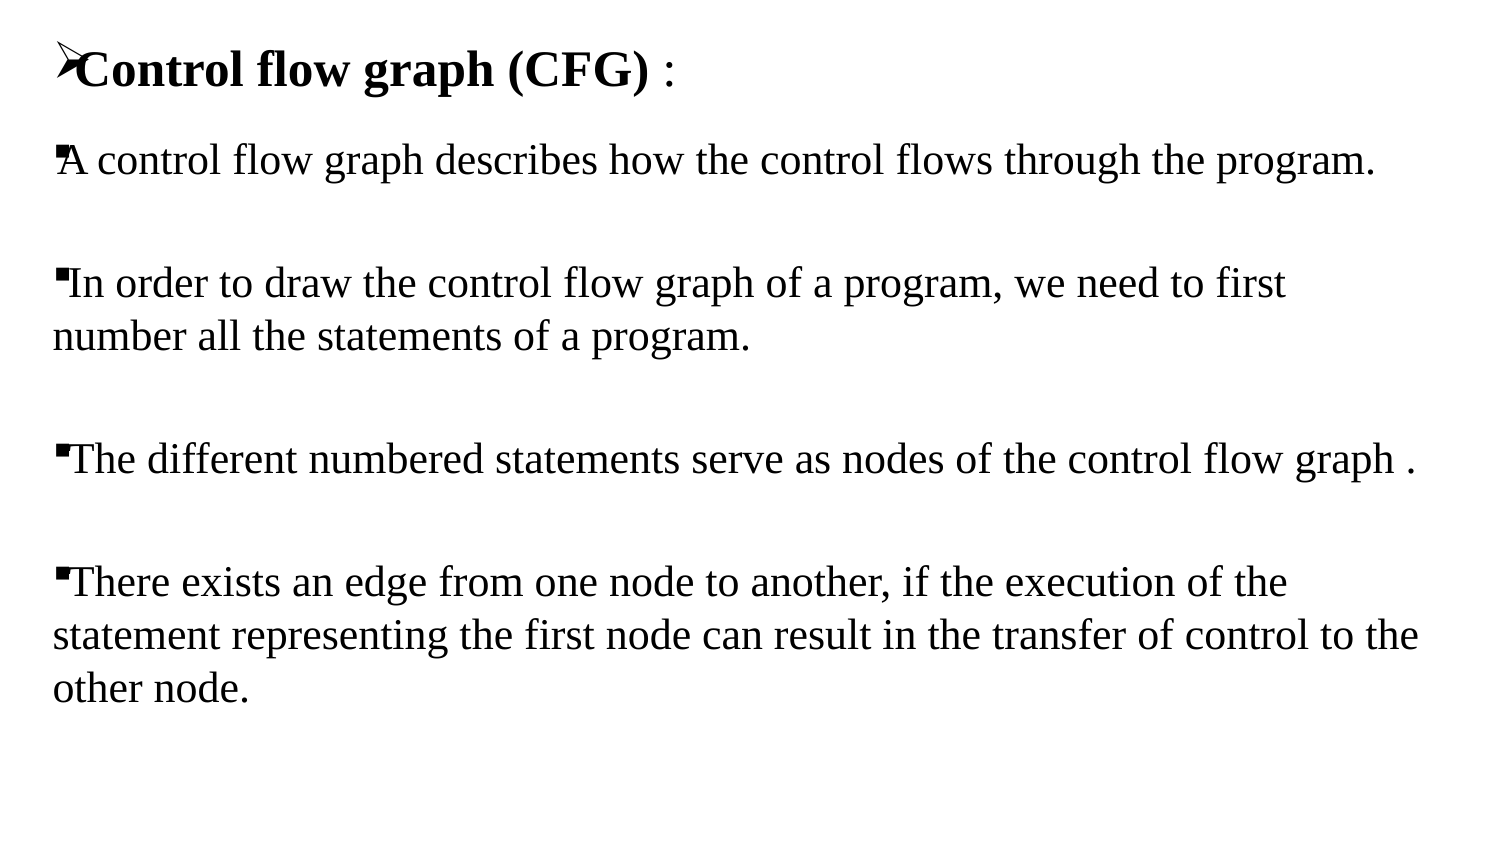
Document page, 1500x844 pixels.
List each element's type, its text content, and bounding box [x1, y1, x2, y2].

subtitle Control flow graph (CFG) : A control flow graph describes how the control flows through the program. In order to draw the control flow graph of a program, we need to first number all the statements of a program. The different numbered statements serve as nodes of the control flow graph . There exists an edge from one node to another, if the execution of the statement representing the first node can result in the transfer of control to the other node. [37, 28, 1463, 816]
